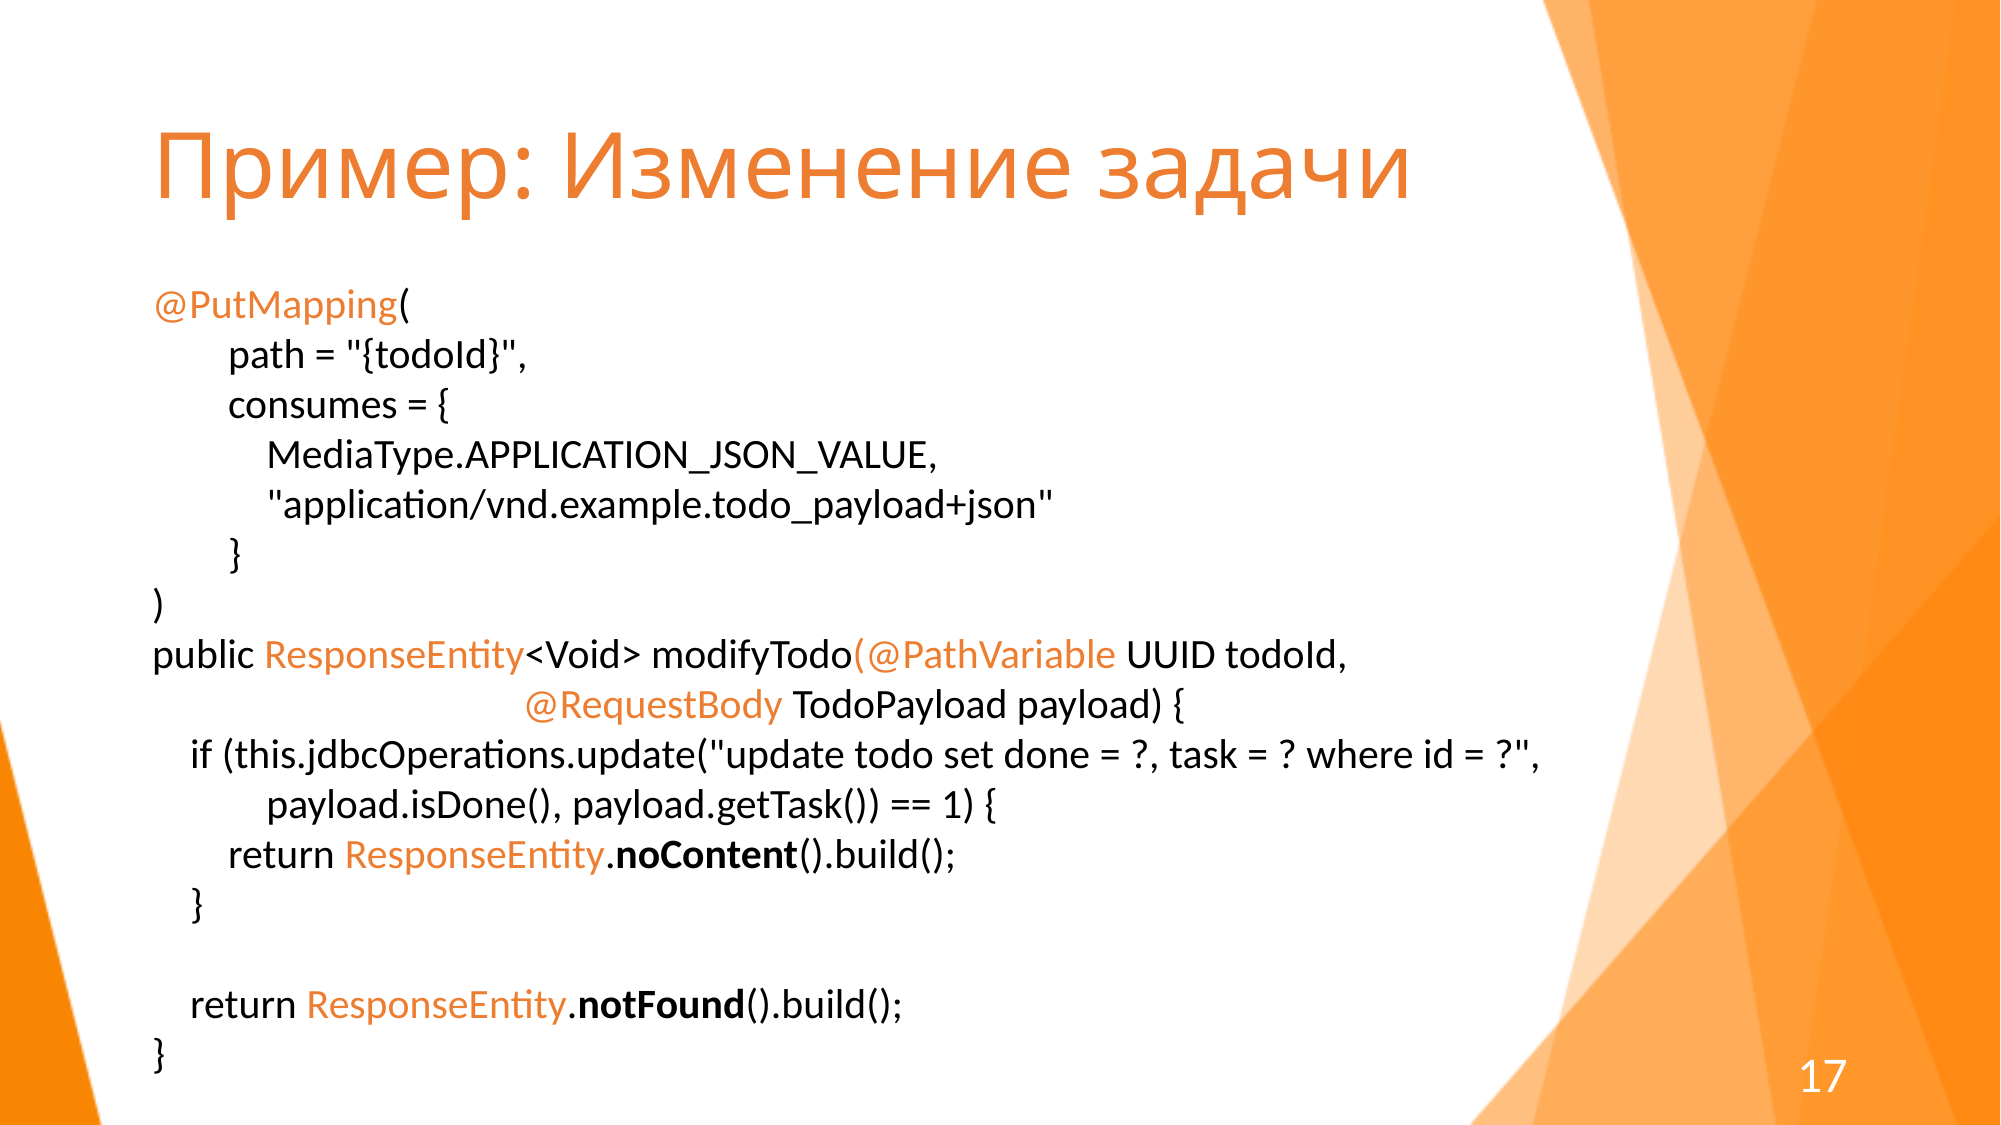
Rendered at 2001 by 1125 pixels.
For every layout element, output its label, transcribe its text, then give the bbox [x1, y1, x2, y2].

picture [0, 0, 2001, 1125]
text_box @PutMapping( path = "{todoId}", consumes = { MediaType.APPLICATION_JSON_VALUE, "application/vnd.example.todo_payload+json" } ) public ResponseEntity<Void> modifyTodo(@PathVariable UUID todoId, @RequestBody TodoPayload payload) { if (this.jdbcOperations.update("update todo set done = ?, task = ? where id = ?", payload.isDone(), payload.getTask()) == 1) { return ResponseEntity.noContent().build(); } return ResponseEntity.notFound().build(); } [137, 269, 1580, 1085]
title Пример: Изменение задачи [137, 59, 1863, 278]
slide_number 17 [1412, 1042, 1863, 1103]
